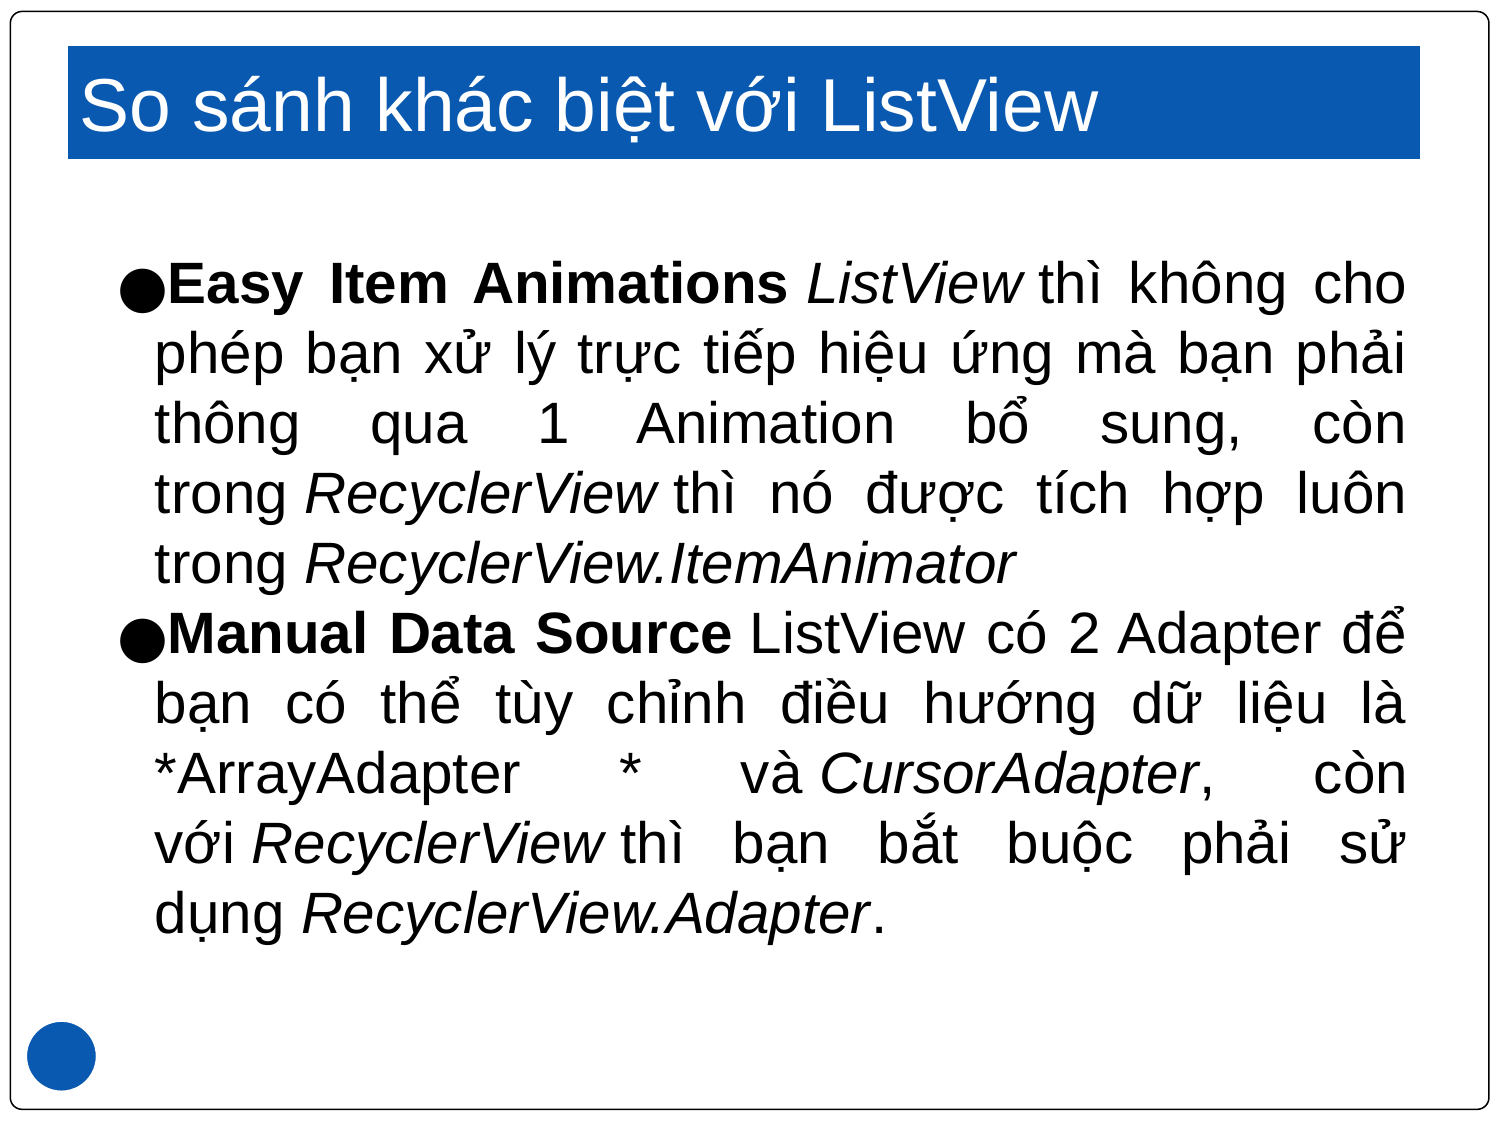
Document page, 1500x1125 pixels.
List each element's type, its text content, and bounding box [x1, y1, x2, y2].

text_box [23, 1018, 99, 1094]
title So sánh khác biệt với ListView [62, 40, 1426, 165]
list Easy Item Animations ListView thì không cho phép bạn xử lý trực tiếp hiệu ứng mà bạn phải thông qua 1 Animation bổ sung, còn trong RecyclerView thì nó được tích hợp luôn trong RecyclerView.ItemAnimator Manual Data Source ListView có 2 Adapter để bạn có thể tùy chỉnh điều hướng dữ liệu là *ArrayAdapter * và CursorAdapter, còn với RecyclerView thì bạn bắt buộc phải sử dụng RecyclerView.Adapter. [64, 237, 1424, 1075]
